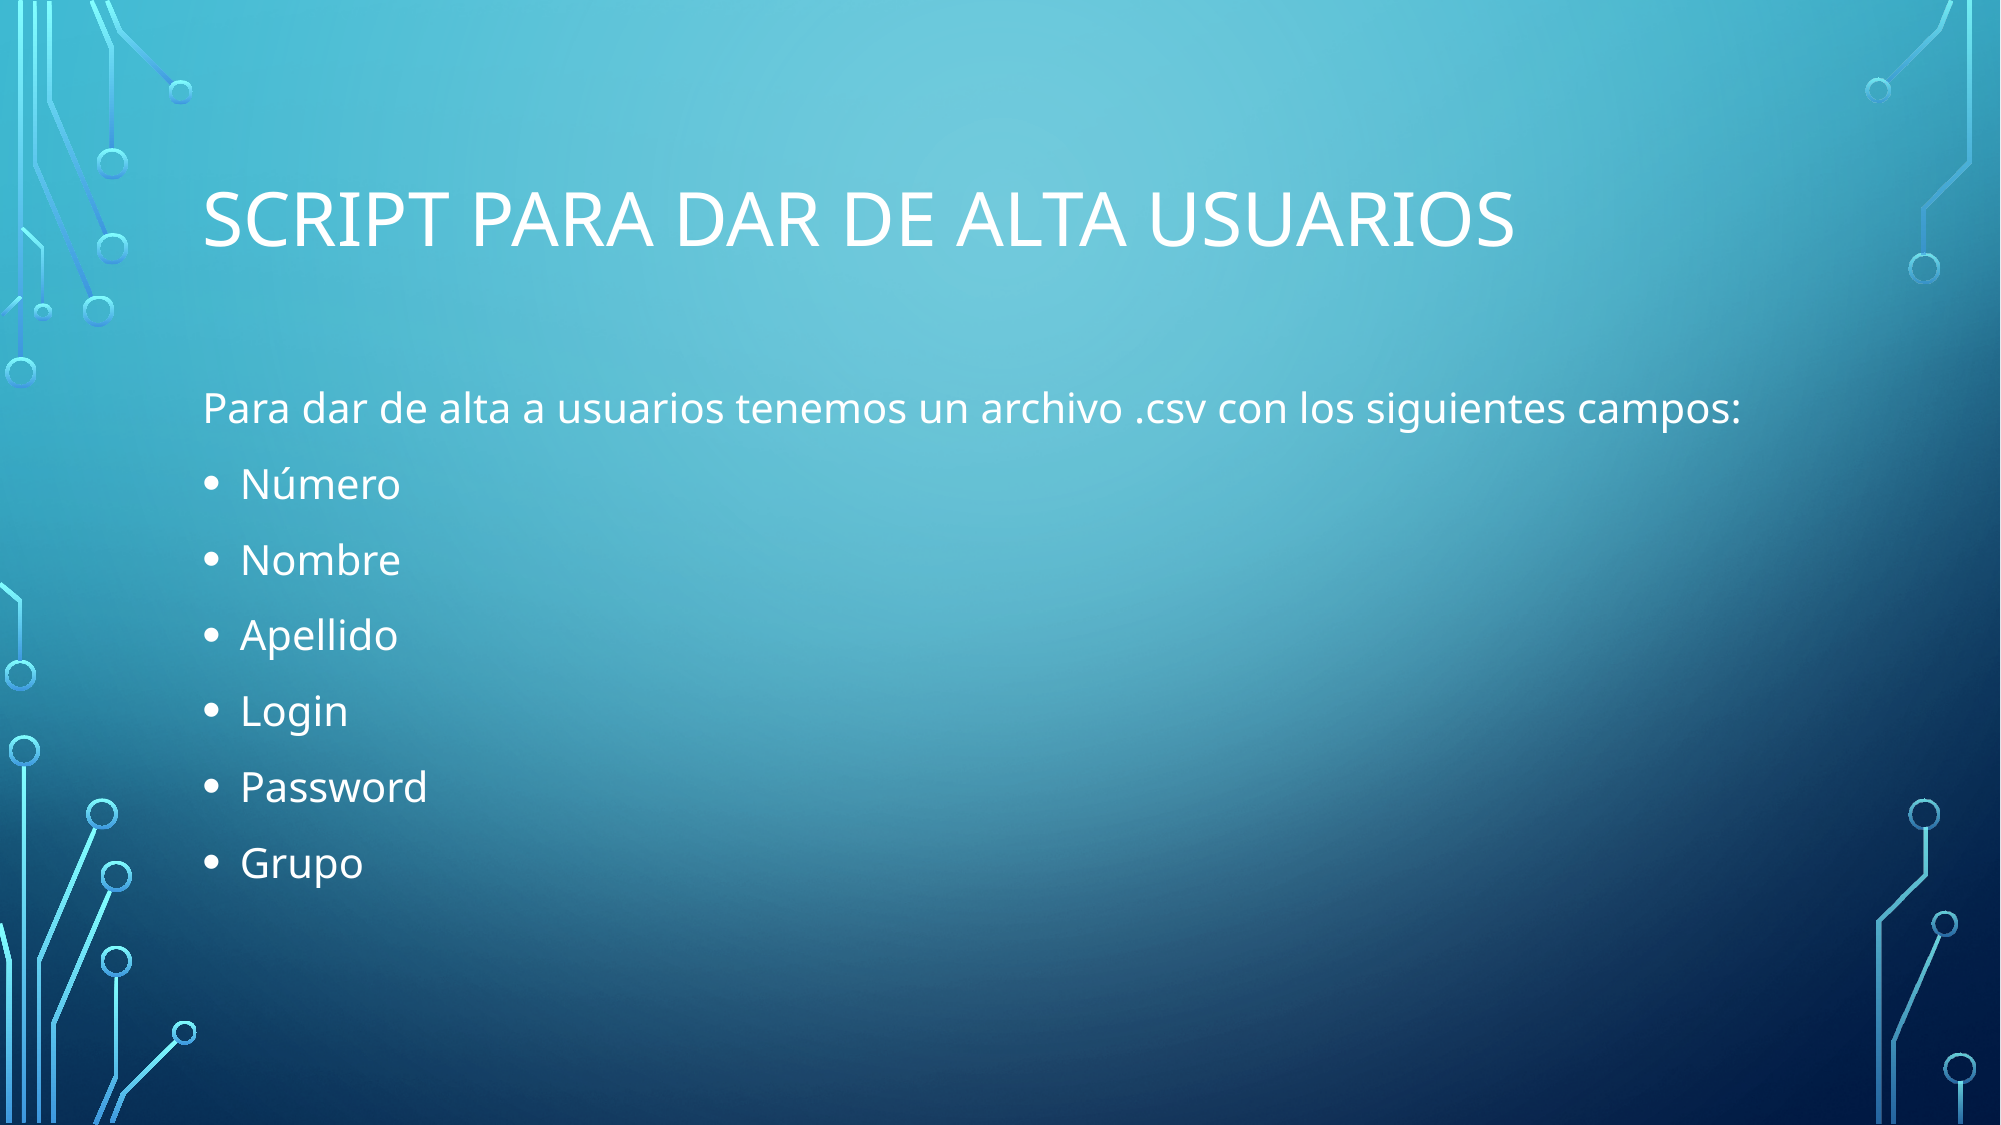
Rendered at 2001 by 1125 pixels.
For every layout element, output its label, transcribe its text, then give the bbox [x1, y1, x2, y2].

list Para dar de alta a usuarios tenemos un archivo .csv con los siguientes campos: Número Nombre Apellido Login Password Grupo [187, 369, 1813, 950]
title Script para dar de alta usuarios [187, 101, 1813, 344]
